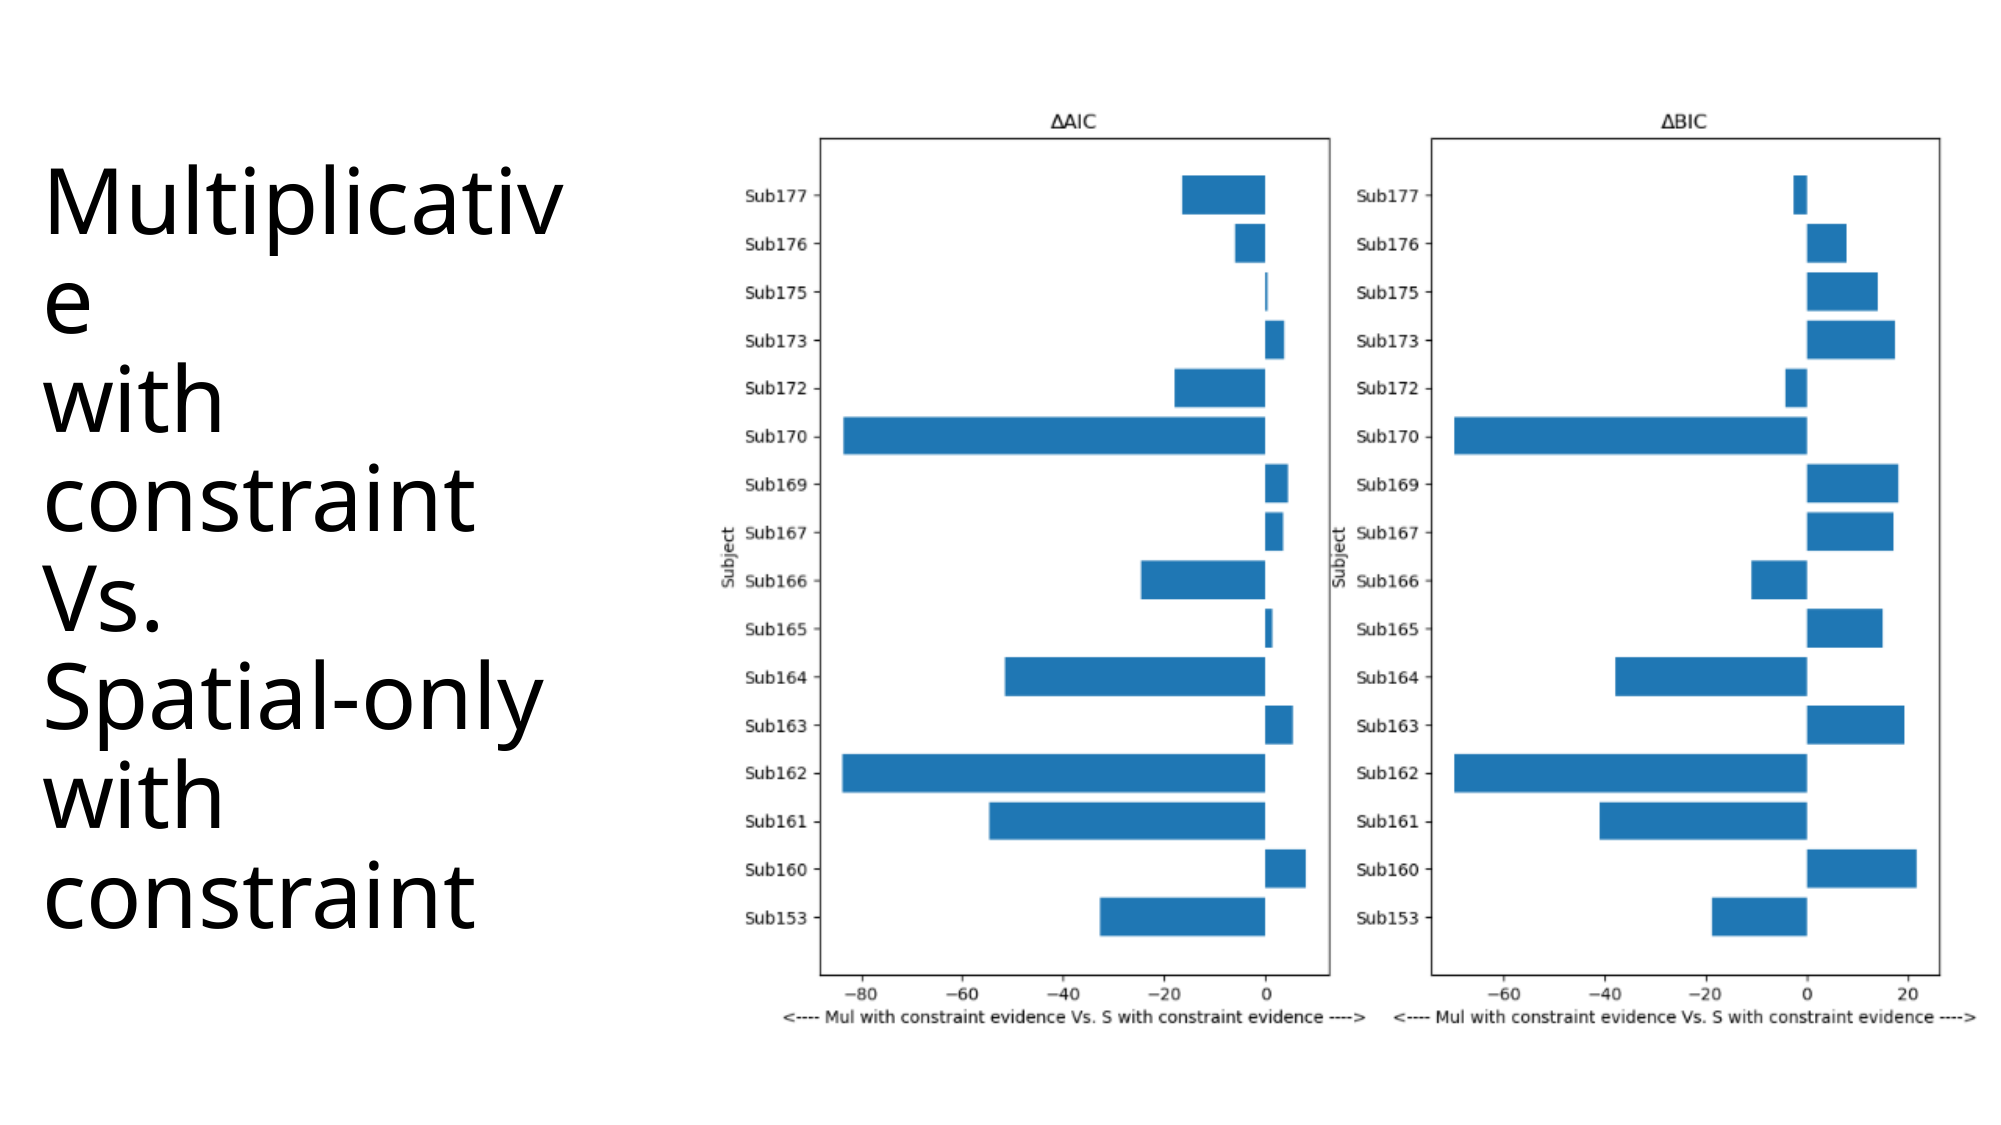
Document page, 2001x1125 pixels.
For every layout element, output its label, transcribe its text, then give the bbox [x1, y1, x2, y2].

picture [709, 85, 2000, 1039]
title Multiplicative with constraint Vs. Spatial-only with constraint [27, 59, 628, 1044]
